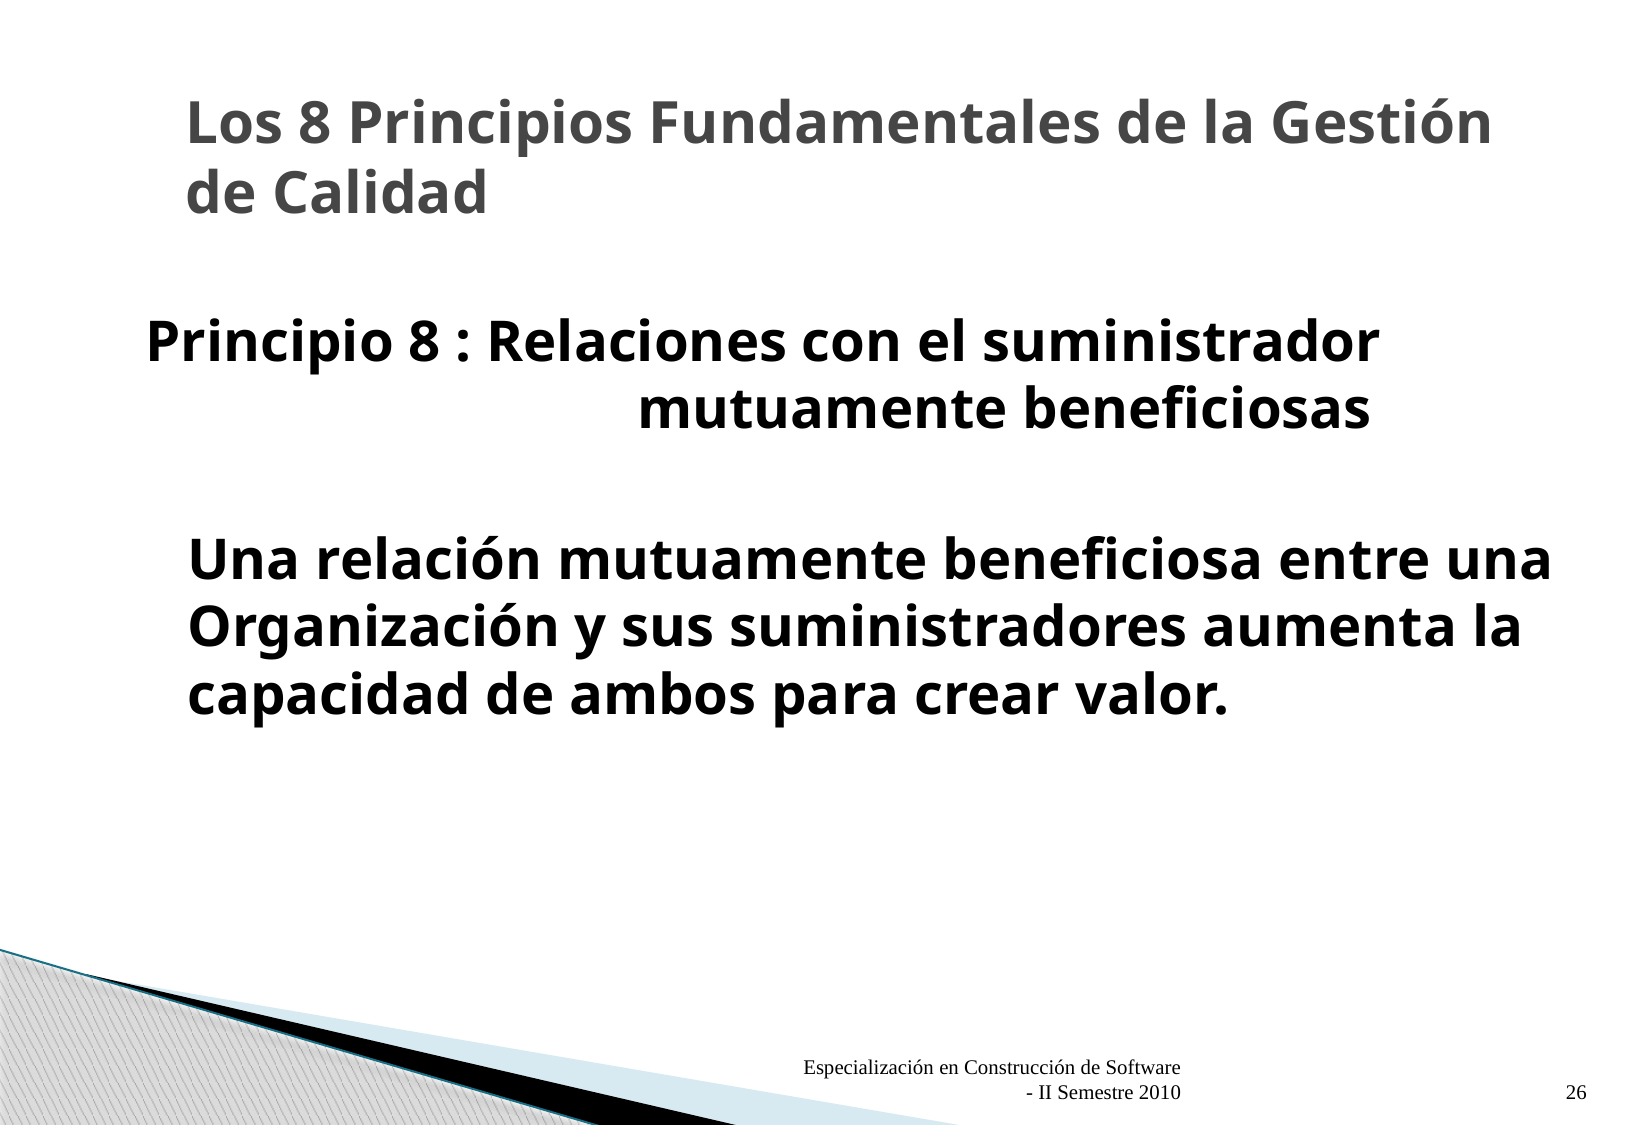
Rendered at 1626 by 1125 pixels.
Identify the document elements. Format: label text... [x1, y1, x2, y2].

slide_number 26 [1536, 1051, 1602, 1112]
footer Especialización en Construcción de Software - II Semestre 2010 [778, 1051, 1197, 1112]
list Principio 8 : Relaciones con el suministrador mutuamente beneficiosas Una relación mutuamente beneficiosa entre una Organización y sus suministradores aumenta la capacidad de ambos para crear valor. [112, 297, 1585, 1047]
title Los 8 Principios Fundamentales de la Gestión de Calidad [171, 48, 1534, 263]
